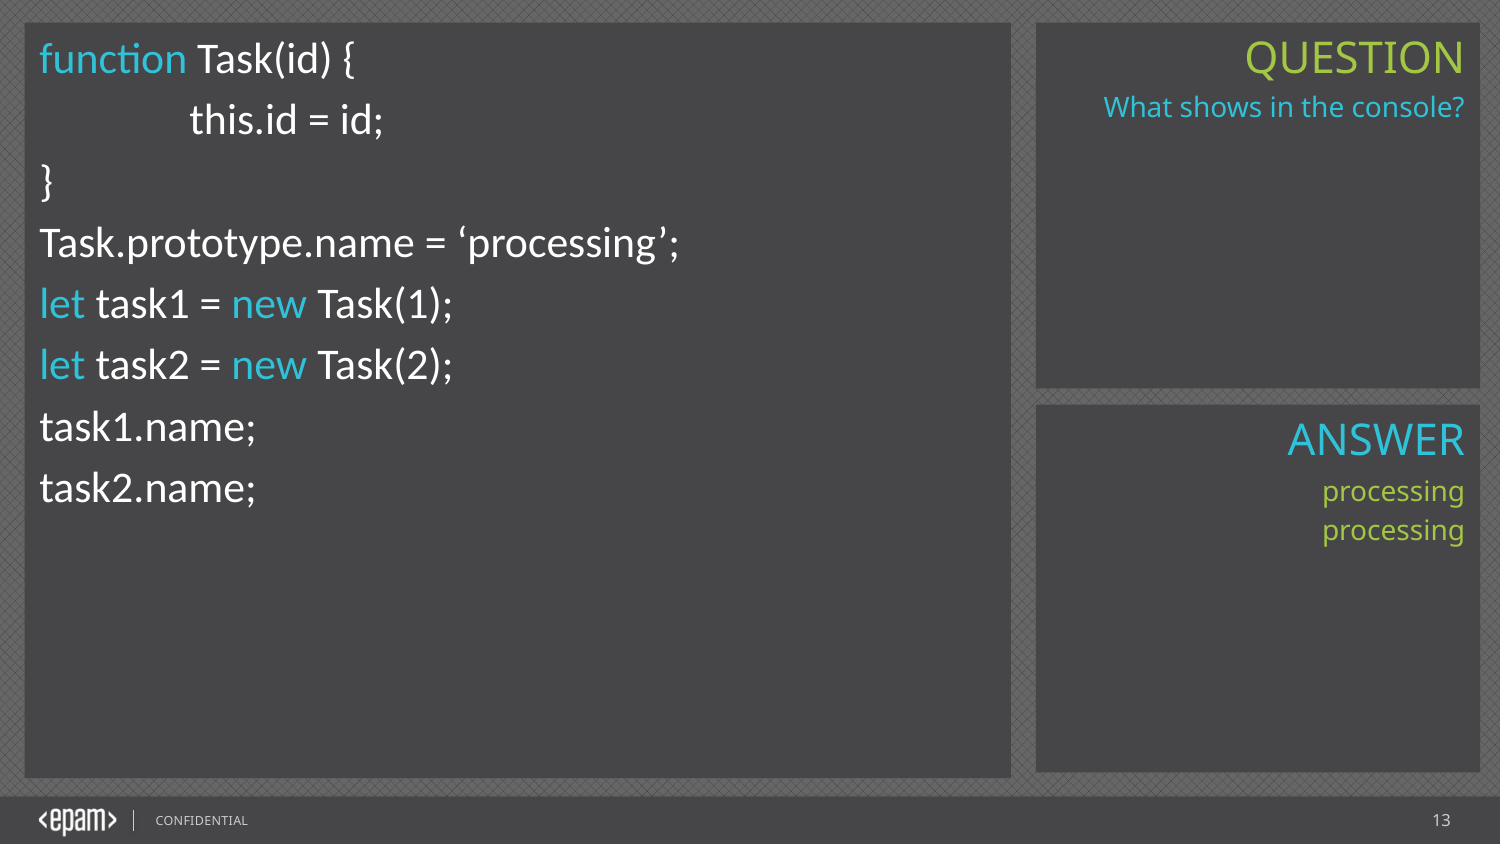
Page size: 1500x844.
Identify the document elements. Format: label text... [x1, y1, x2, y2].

list What shows in the console? [1035, 81, 1481, 389]
list processing processing [1035, 465, 1481, 773]
picture [38, 808, 117, 837]
list function Task(id) { this.id = id; } Task.prototype.name = ‘processing’; let task1 = new Task(1); let task2 = new Task(2); task1.name; task2.name; [24, 22, 1011, 779]
